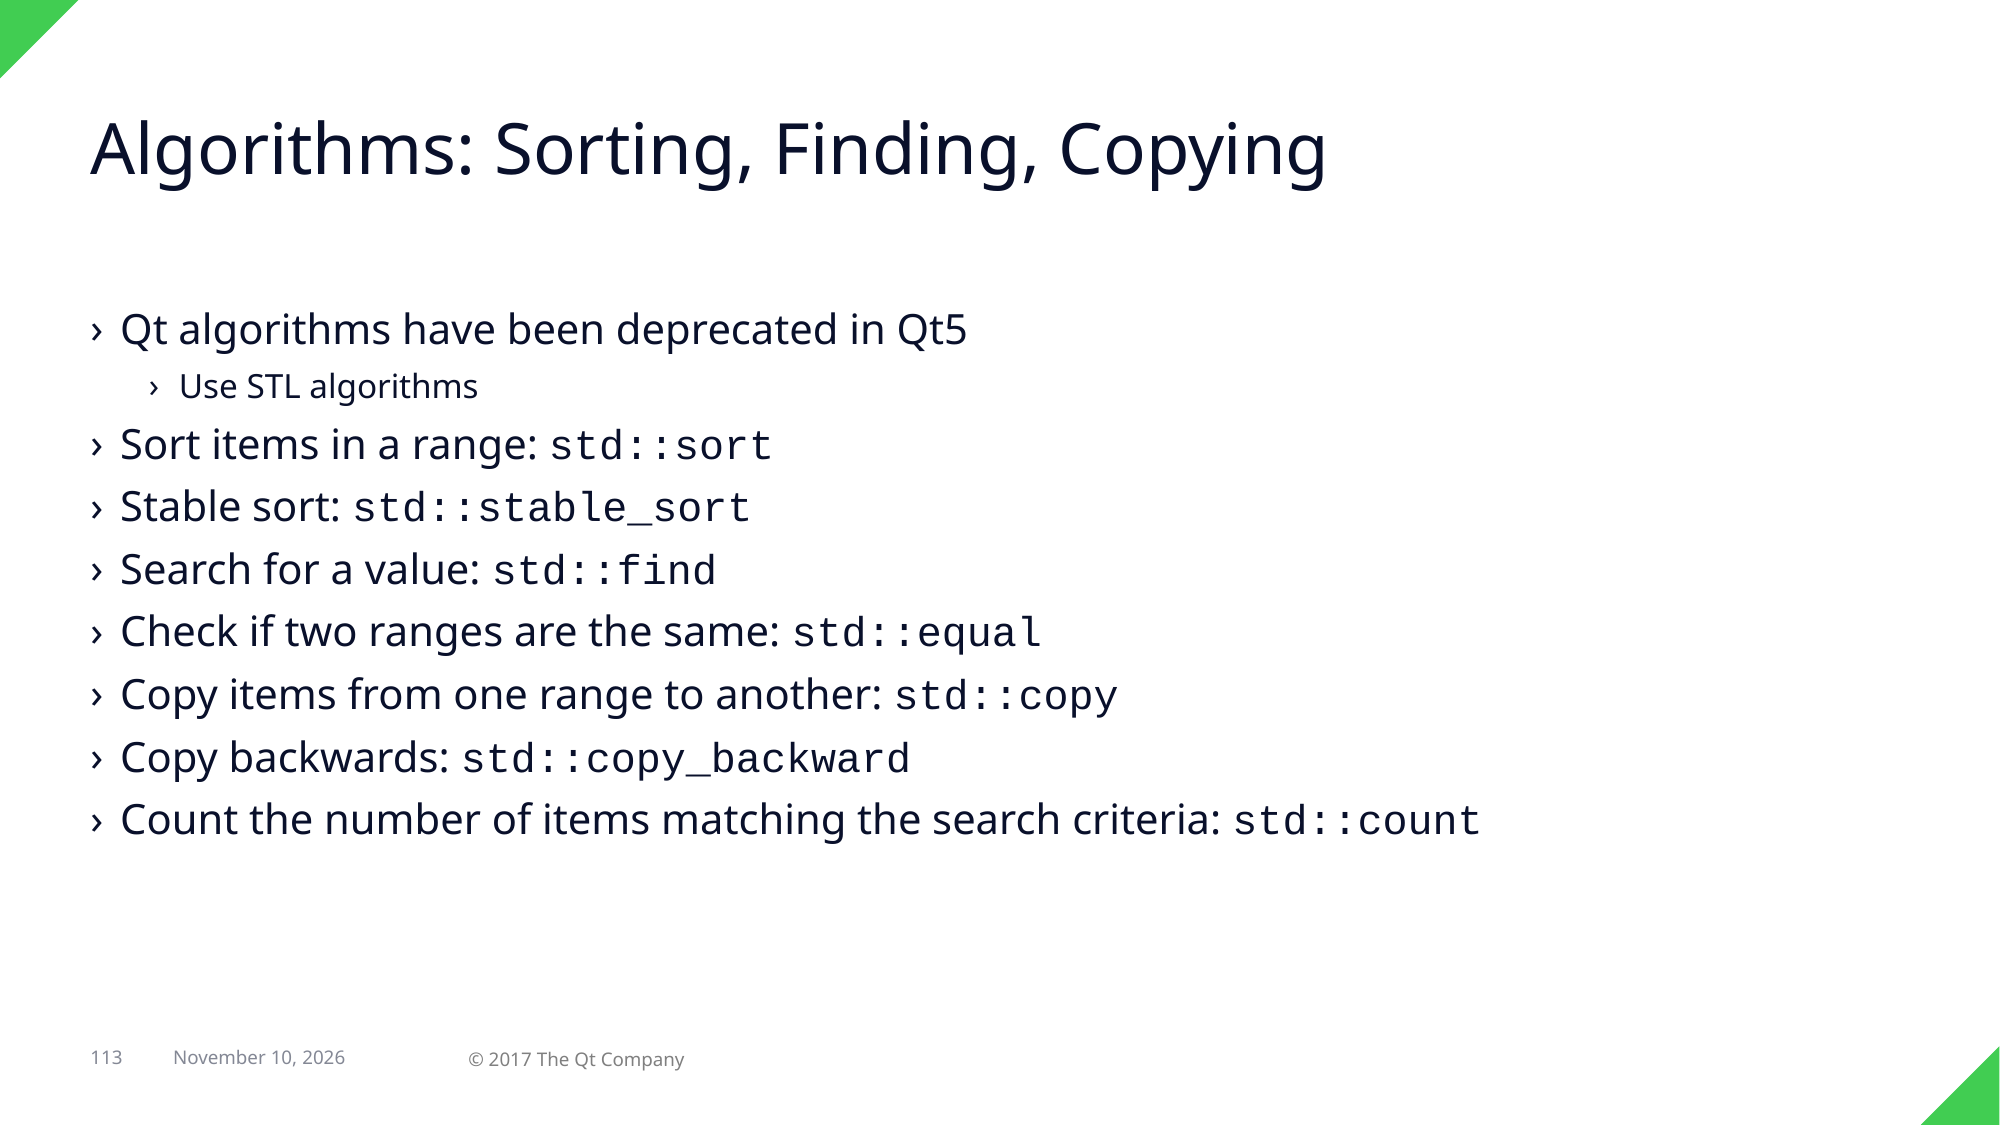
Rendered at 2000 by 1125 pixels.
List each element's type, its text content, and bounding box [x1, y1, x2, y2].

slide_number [173, 1046, 468, 1071]
title Algorithms: Sorting, Finding, Copying [90, 113, 1910, 268]
list Qt algorithms have been deprecated in Qt5 Use STL algorithms Sort items in a range: std::sort Stable sort: std::stable_sort Search for a value: std::find Check if two ranges are the same: std::equal Copy items from one range to another: std::copy Copy backwards: std::copy_backward Count the number of items matching the search criteria: std::count [90, 302, 1910, 1012]
slide_number 113 [90, 1046, 173, 1071]
footer © 2017 The Qt Company [468, 1046, 1910, 1071]
